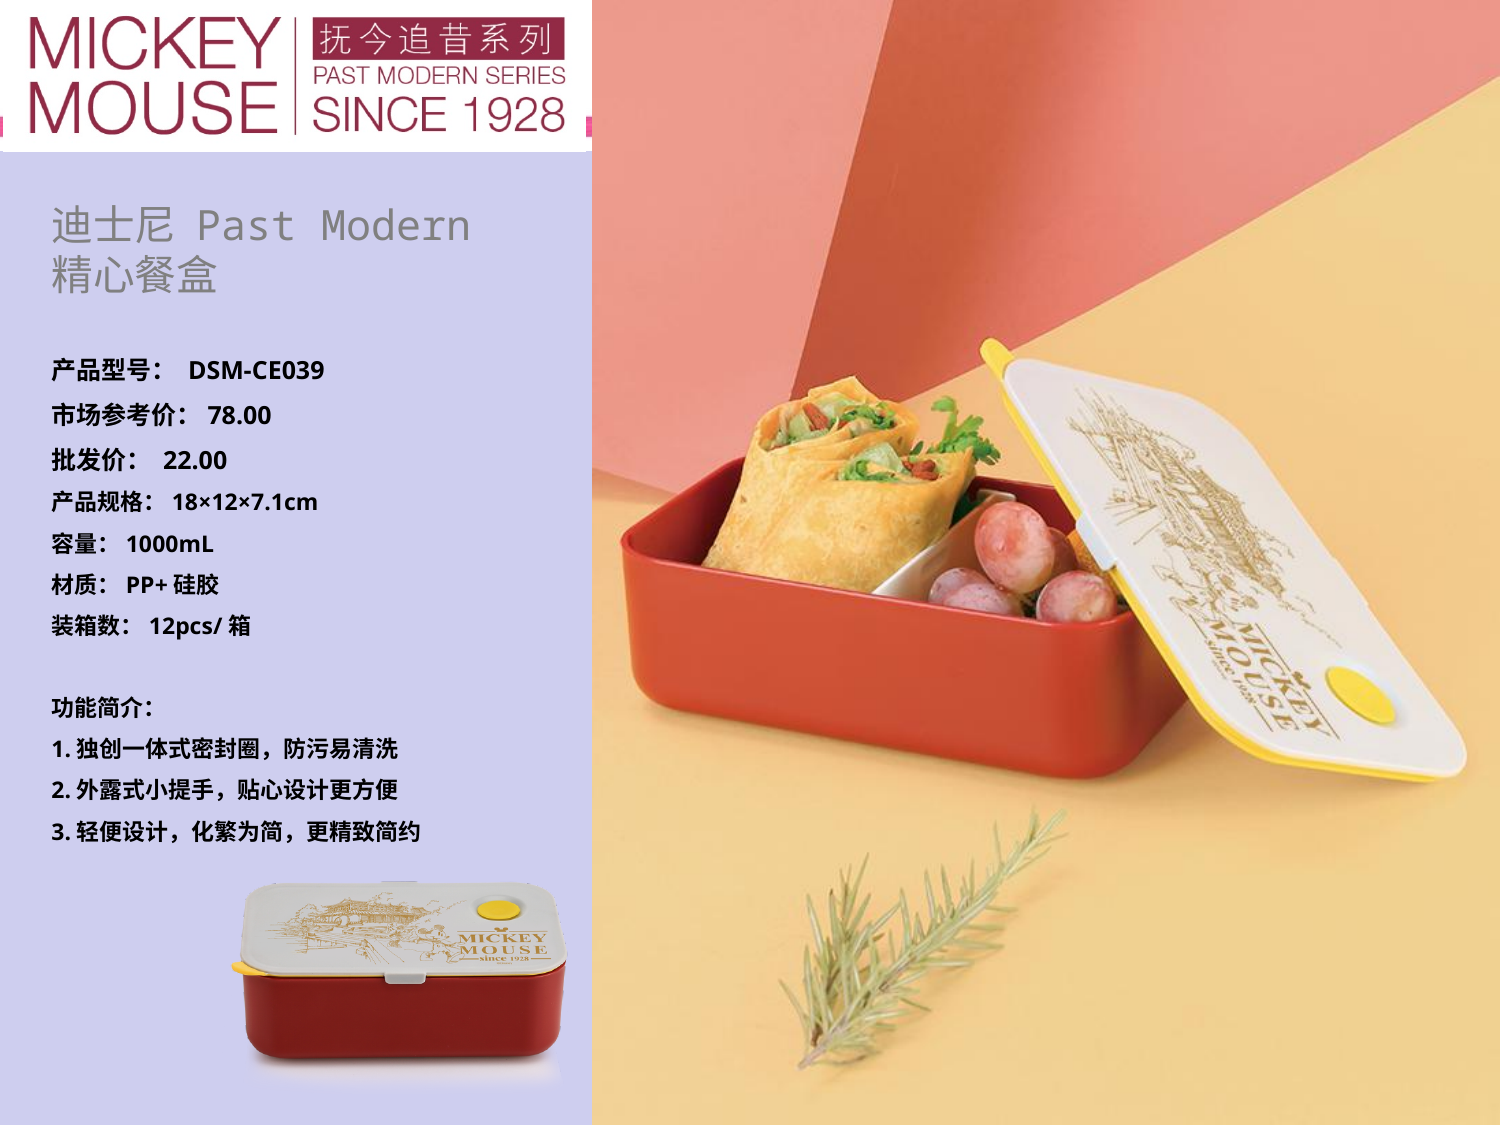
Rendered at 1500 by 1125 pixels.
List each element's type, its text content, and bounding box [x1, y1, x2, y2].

picture [222, 868, 577, 1094]
text_box 迪士尼 Past Modern 精心餐盒 产品型号： DSM-CE039 市场参考价：78.00 批发价： 22.00 产品规格：18×12×7.1cm 容量：1000mL 材质：PP+硅胶 装箱数：12pcs/箱 功能简介： 1.独创一体式密封圈，防污易清洗 2.外露式小提手，贴心设计更方便 3.轻便设计，化繁为简，更精致简约 [51, 198, 471, 845]
picture [0, 0, 1500, 1125]
text_box [0, 157, 587, 1125]
